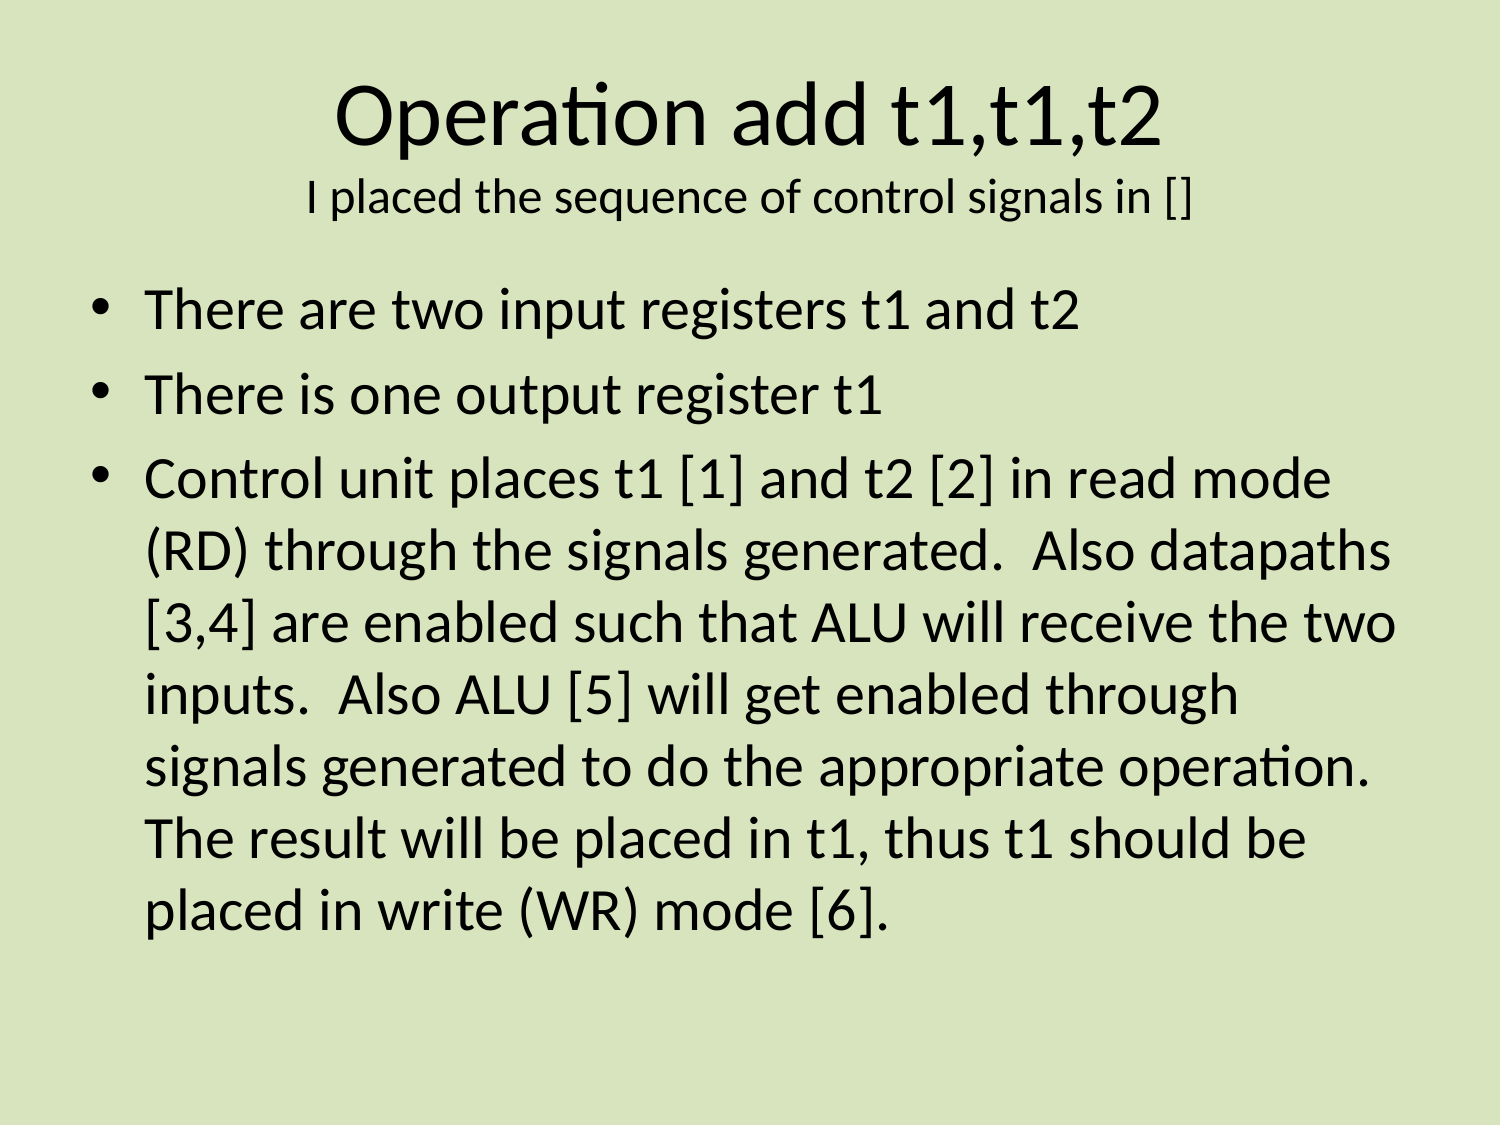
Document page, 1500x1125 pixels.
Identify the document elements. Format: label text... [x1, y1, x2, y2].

list There are two input registers t1 and t2 There is one output register t1 Control unit places t1 [1] and t2 [2] in read mode (RD) through the signals generated. Also datapaths [3,4] are enabled such that ALU will receive the two inputs. Also ALU [5] will get enabled through signals generated to do the appropriate operation. The result will be placed in t1, thus t1 should be placed in write (WR) mode [6]. [75, 262, 1425, 1005]
title Operation add t1,t1,t2 I placed the sequence of control signals in [] [75, 45, 1425, 233]
